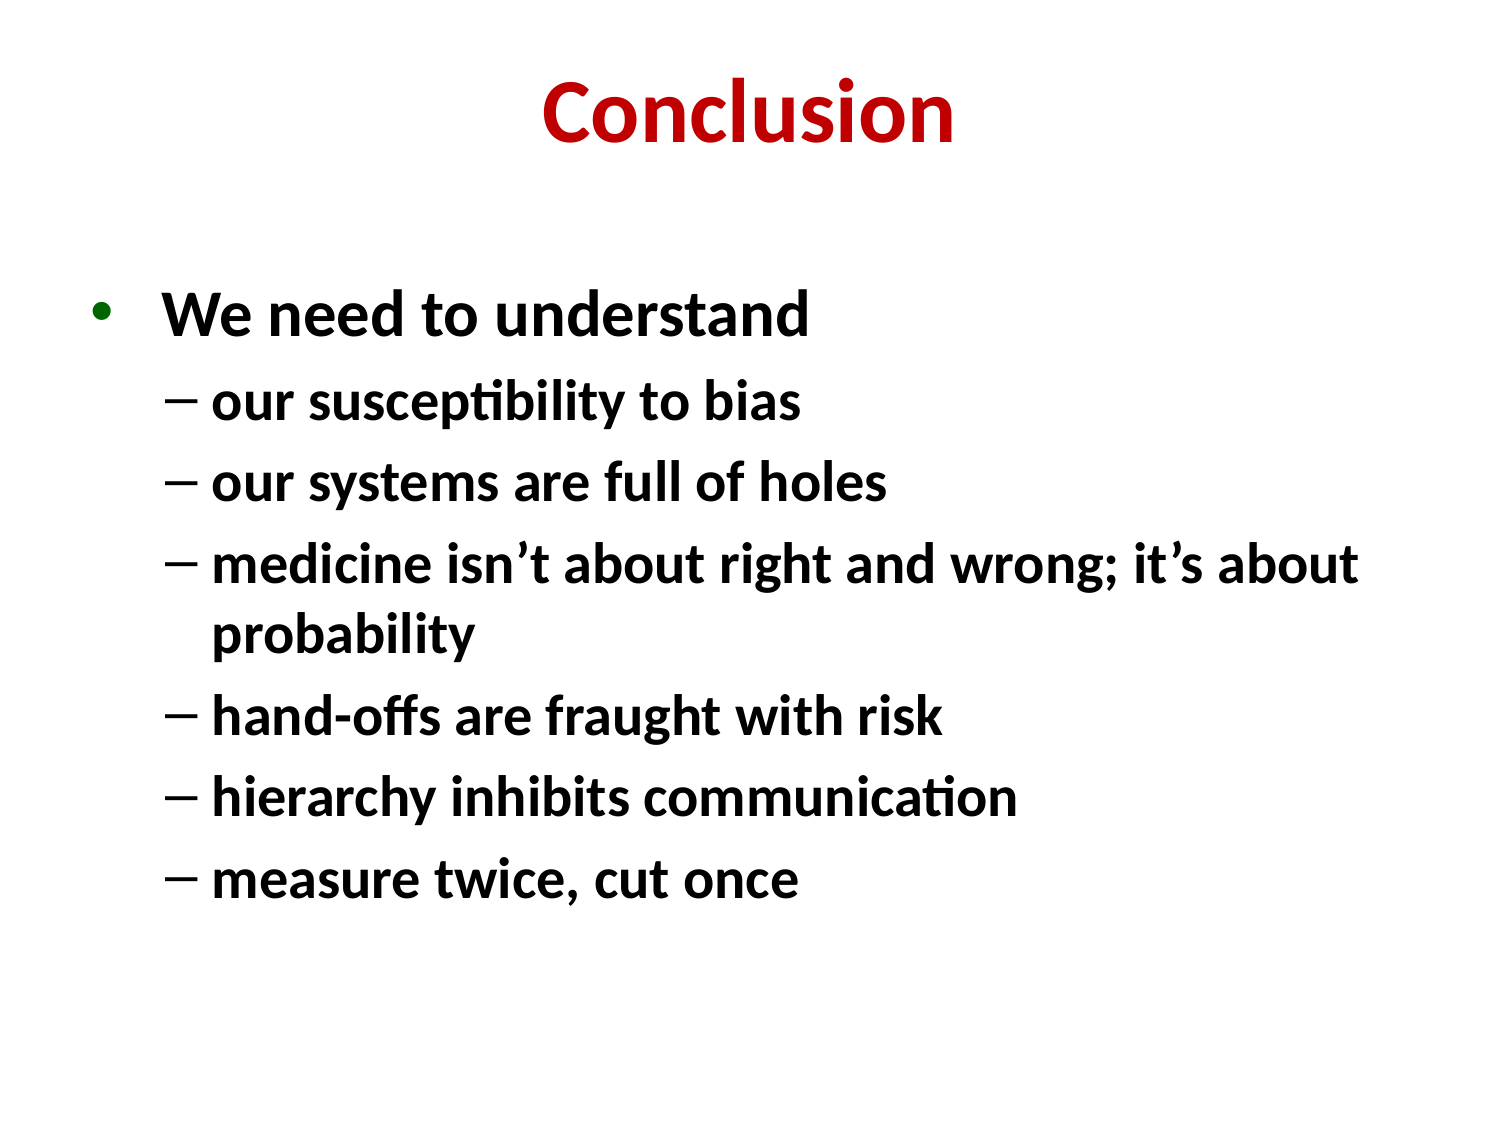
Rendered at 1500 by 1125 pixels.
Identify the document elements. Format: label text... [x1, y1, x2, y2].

title Conclusion [75, 12, 1425, 200]
list We need to understand our susceptibility to bias our systems are full of holes medicine isn’t about right and wrong; it’s about probability hand-offs are fraught with risk hierarchy inhibits communication measure twice, cut once [75, 262, 1425, 1005]
